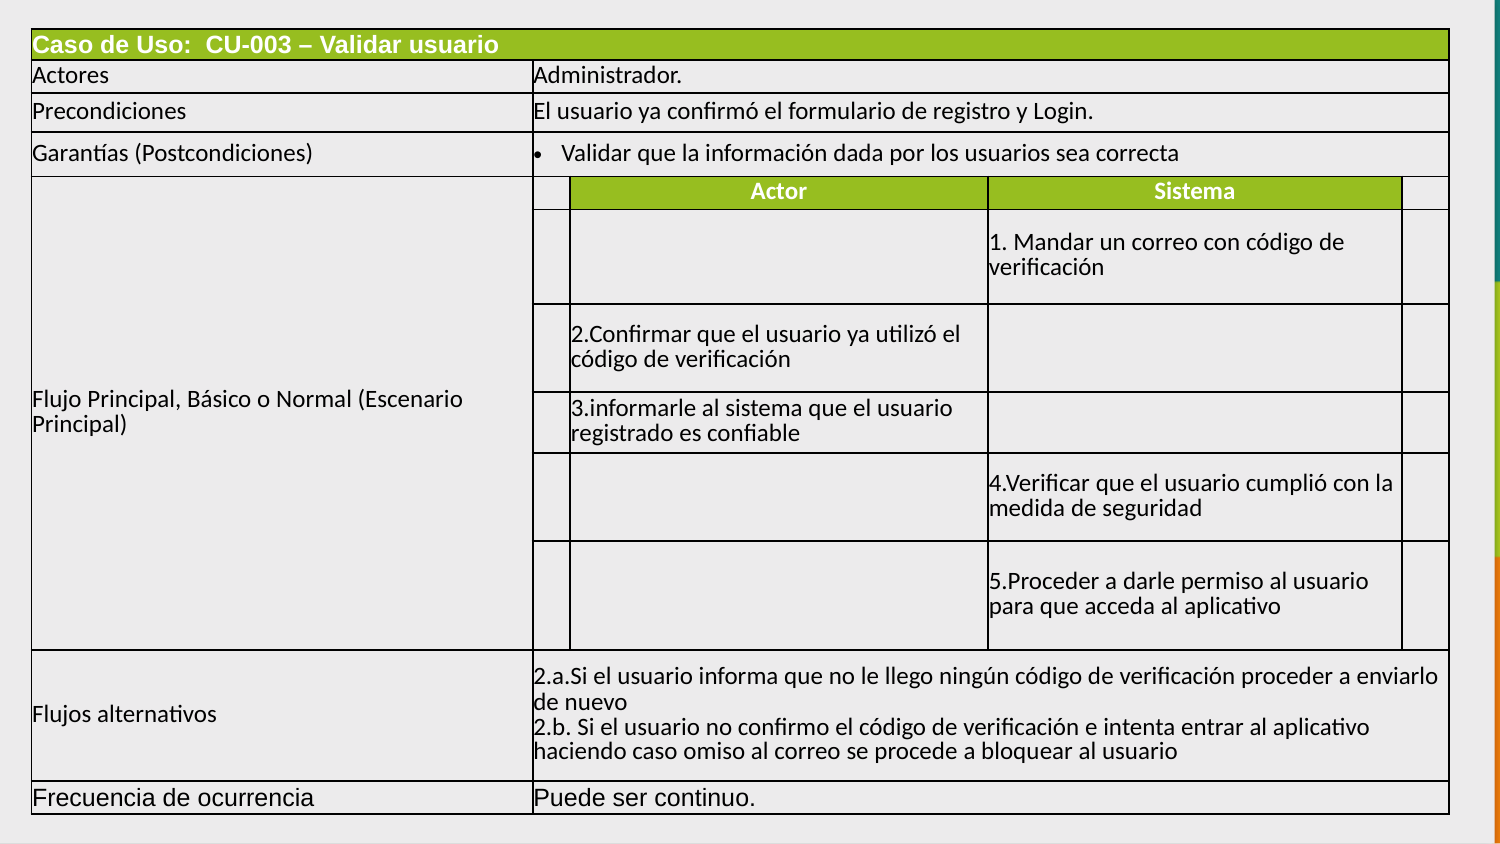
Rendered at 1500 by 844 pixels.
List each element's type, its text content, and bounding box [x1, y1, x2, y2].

table_cell 1. Mandar un correo con código de verificación [989, 210, 1401, 303]
table_cell [534, 542, 569, 649]
table_cell Actores [32, 61, 532, 92]
table_header Caso de Uso: CU-003 – Validar usuario [32, 30, 1448, 59]
table_cell 3.informarle al sistema que el usuario registrado es confiable [571, 393, 987, 452]
table_cell [534, 210, 569, 303]
table_cell 5.Proceder a darle permiso al usuario para que acceda al aplicativo [989, 542, 1401, 649]
table_cell [571, 210, 987, 303]
picture [1495, 0, 1500, 844]
table_cell Frecuencia de ocurrencia [32, 782, 532, 813]
table_cell [534, 177, 569, 209]
table_cell [989, 393, 1401, 452]
table_cell [1403, 393, 1448, 452]
table_cell [989, 305, 1401, 391]
table_cell Flujos alternativos [32, 651, 532, 780]
table_cell 2.a.Si el usuario informa que no le llego ningún código de verificación proceder a enviarlo de nuevo 2.b. Si el usuario no confirmo el código de verificación e intenta entrar al aplicativo haciendo caso omiso al correo se procede a bloquear al usuario [534, 651, 1448, 780]
table_cell [1403, 542, 1448, 649]
text_box [0, 0, 1495, 844]
table_cell [571, 542, 987, 649]
table_cell Flujo Principal, Básico o Normal (Escenario Principal) [32, 177, 532, 649]
table_cell [1403, 210, 1448, 303]
table_cell [571, 454, 987, 540]
table_cell Validar que la información dada por los usuarios sea correcta [534, 133, 1448, 176]
table_cell Garantías (Postcondiciones) [32, 133, 532, 176]
table_cell [1403, 305, 1448, 391]
table_cell Puede ser continuo. [534, 782, 1448, 813]
table_cell [1403, 177, 1448, 209]
table_cell El usuario ya confirmó el formulario de registro y Login. [534, 94, 1448, 131]
table_cell [534, 454, 569, 540]
table_cell [1403, 454, 1448, 540]
table_cell 4.Verificar que el usuario cumplió con la medida de seguridad [989, 454, 1401, 540]
table_cell 2.Confirmar que el usuario ya utilizó el código de verificación [571, 305, 987, 391]
table_cell Actor [571, 177, 987, 209]
table_cell Precondiciones [32, 94, 532, 131]
table_cell [534, 393, 569, 452]
table_cell [534, 305, 569, 391]
table_cell Sistema [989, 177, 1401, 209]
table_cell Administrador. [534, 61, 1448, 92]
